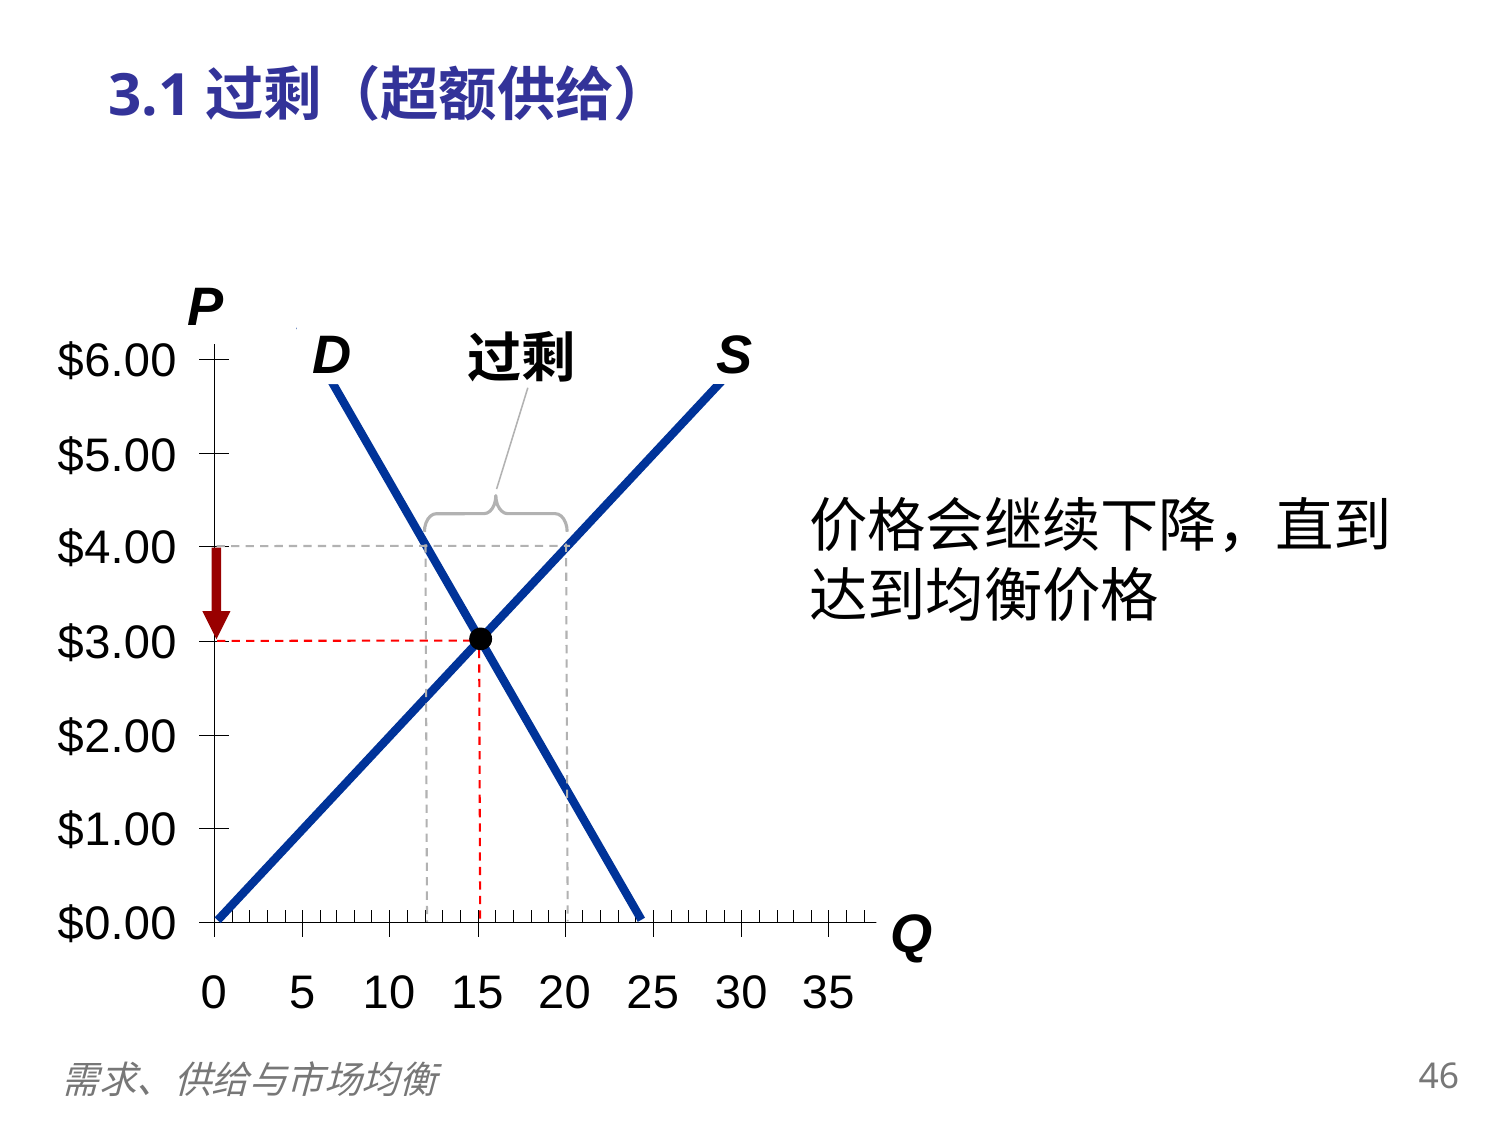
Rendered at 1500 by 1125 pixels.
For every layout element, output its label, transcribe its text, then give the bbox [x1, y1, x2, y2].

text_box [216, 547, 493, 922]
text_box 价格会继续下降，直到达到均衡价格 [952, 481, 1413, 636]
footer 需求、供给与市场均衡 [46, 1048, 1251, 1109]
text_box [217, 318, 771, 921]
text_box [42, 236, 948, 1039]
title 3.1过剩（超额供给） [93, 41, 1175, 144]
slide_number 45 [1361, 1045, 1475, 1107]
